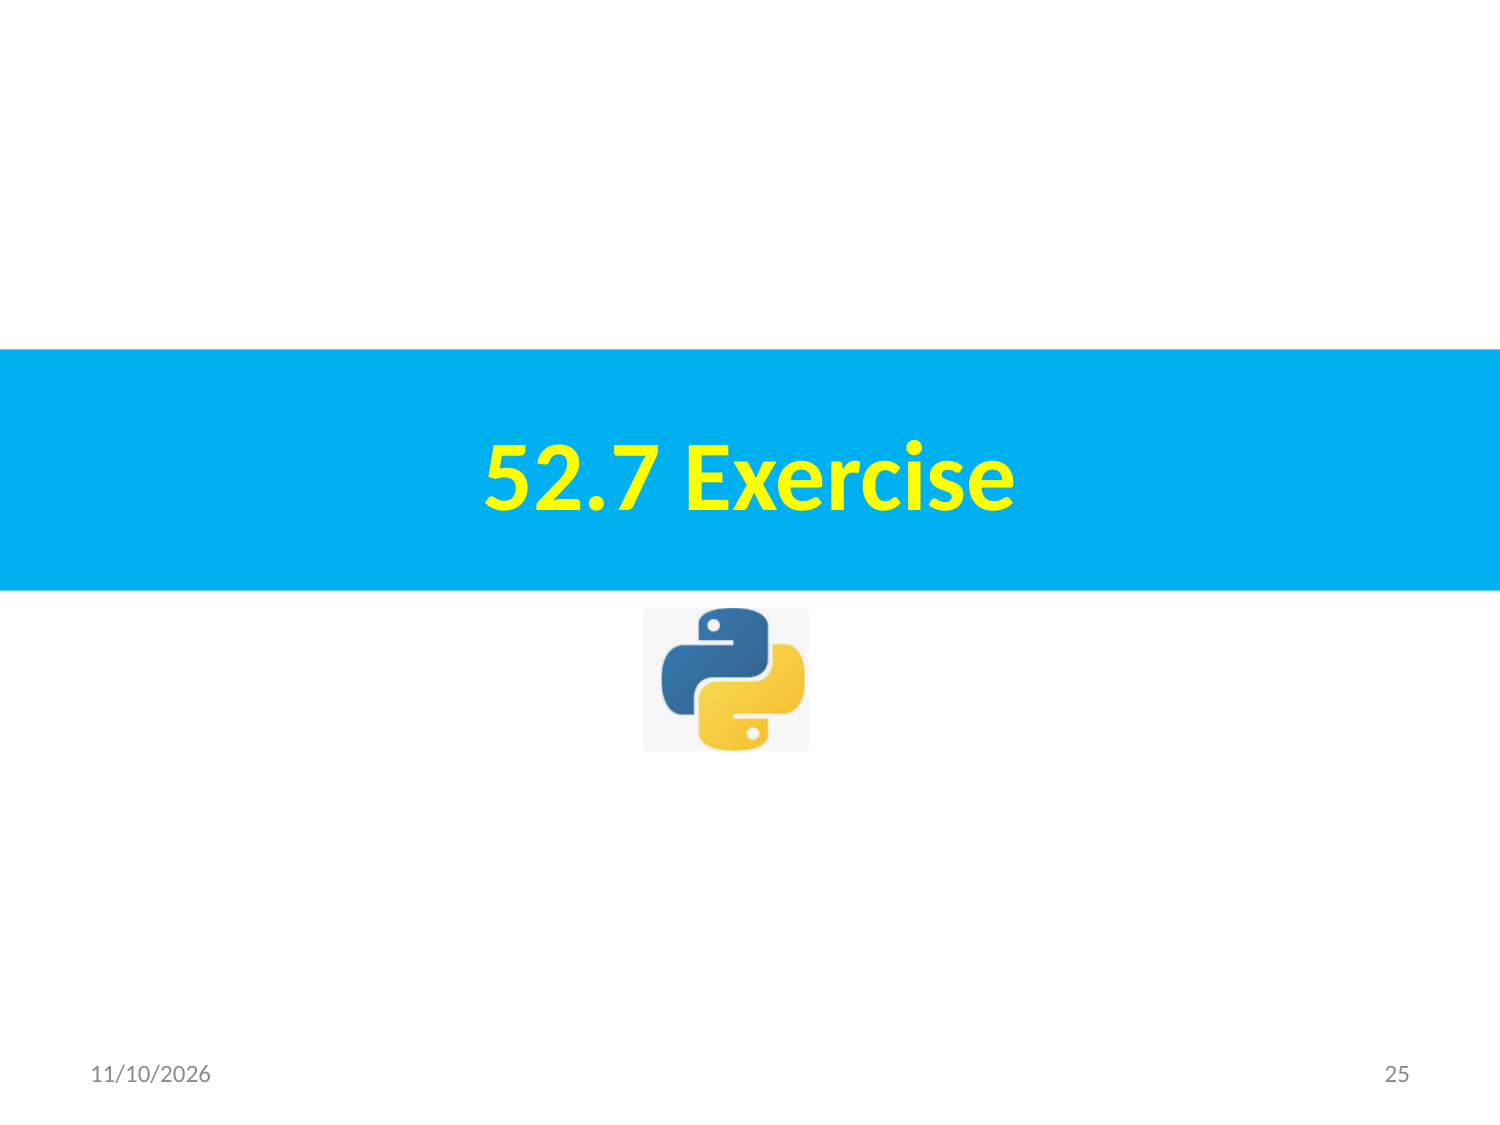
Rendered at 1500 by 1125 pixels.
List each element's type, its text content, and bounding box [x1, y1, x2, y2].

title 52.7 Exercise [0, 349, 1500, 591]
picture [643, 606, 809, 752]
slide_number 25 [1074, 1042, 1425, 1103]
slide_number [75, 1042, 425, 1103]
